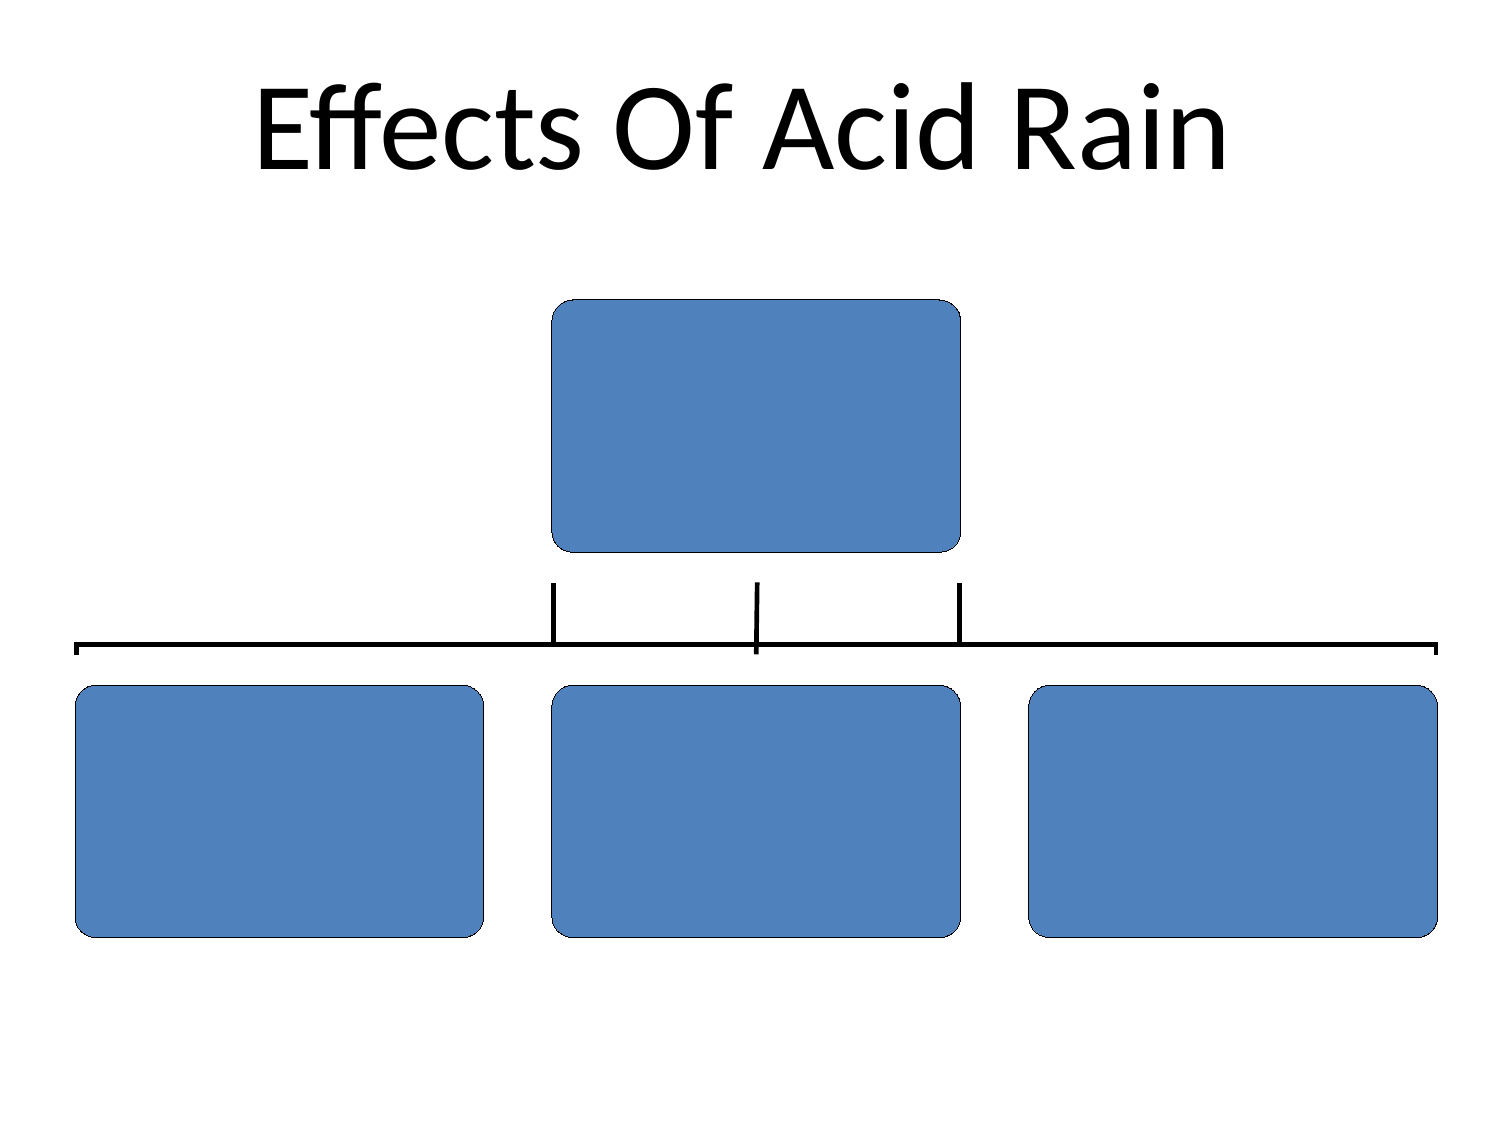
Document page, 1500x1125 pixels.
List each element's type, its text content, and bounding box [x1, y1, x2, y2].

text_box Effects Of Acid Rain [237, 37, 1313, 203]
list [74, 299, 1438, 642]
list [74, 647, 1438, 938]
